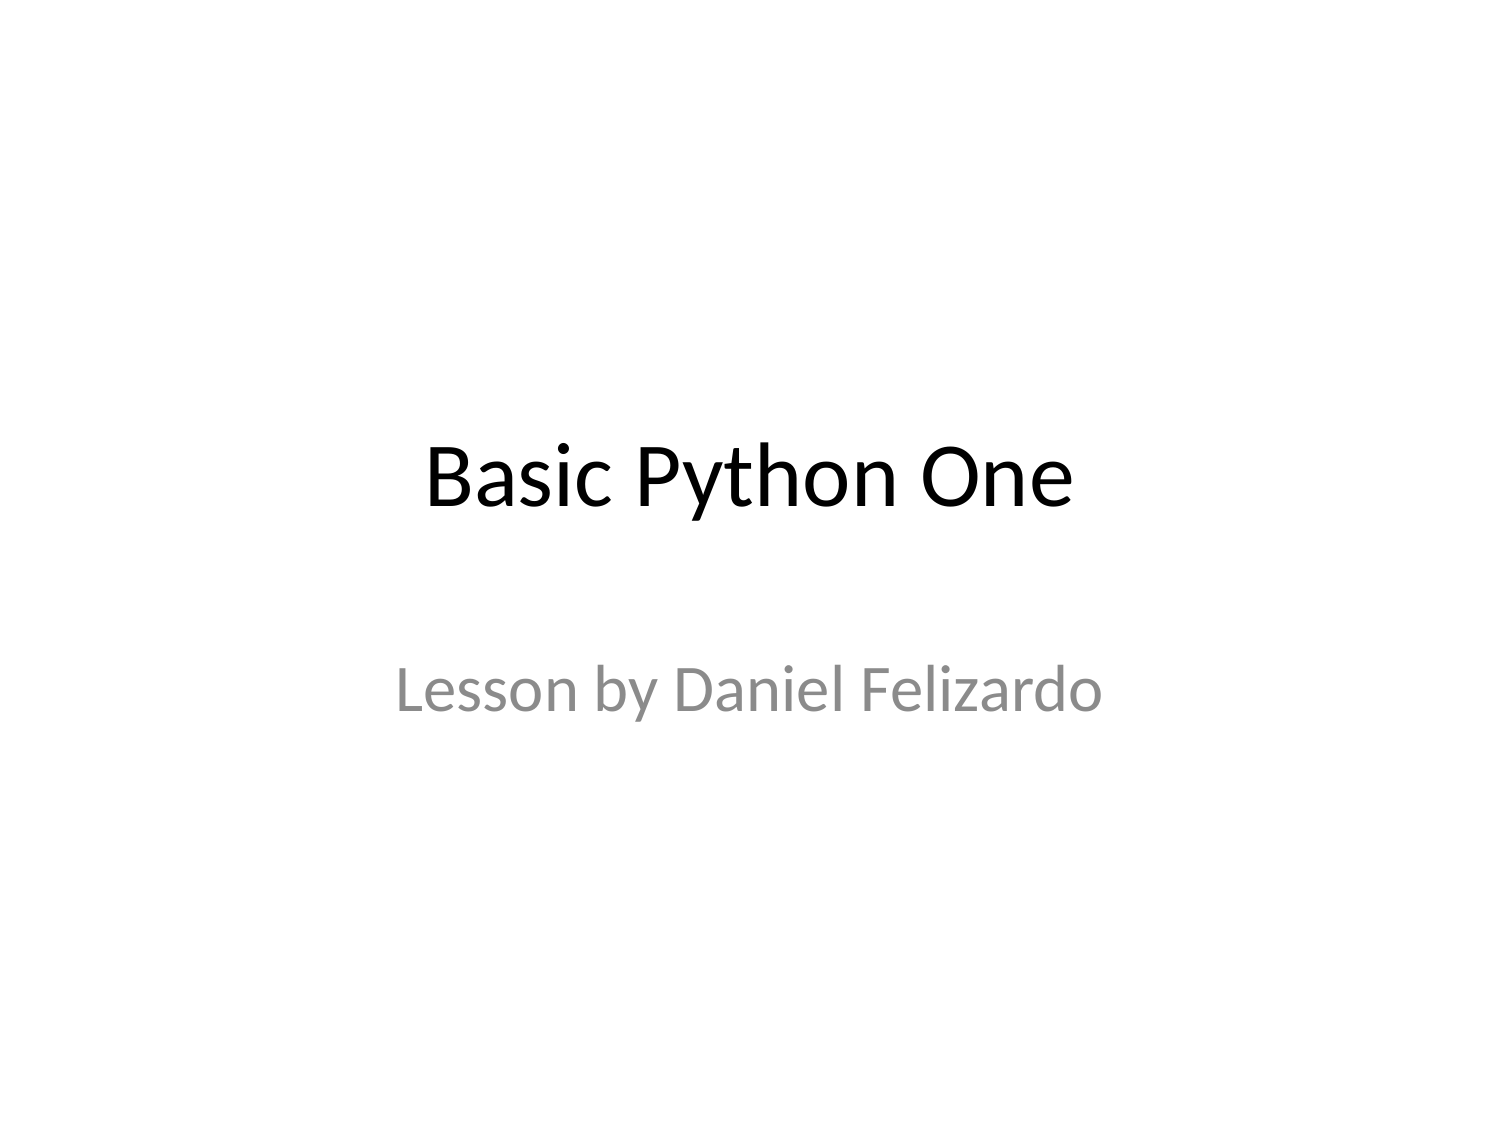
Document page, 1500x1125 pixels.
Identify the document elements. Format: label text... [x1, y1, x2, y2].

subtitle Lesson by Daniel Felizardo [225, 637, 1275, 925]
title Basic Python One [112, 349, 1388, 591]
